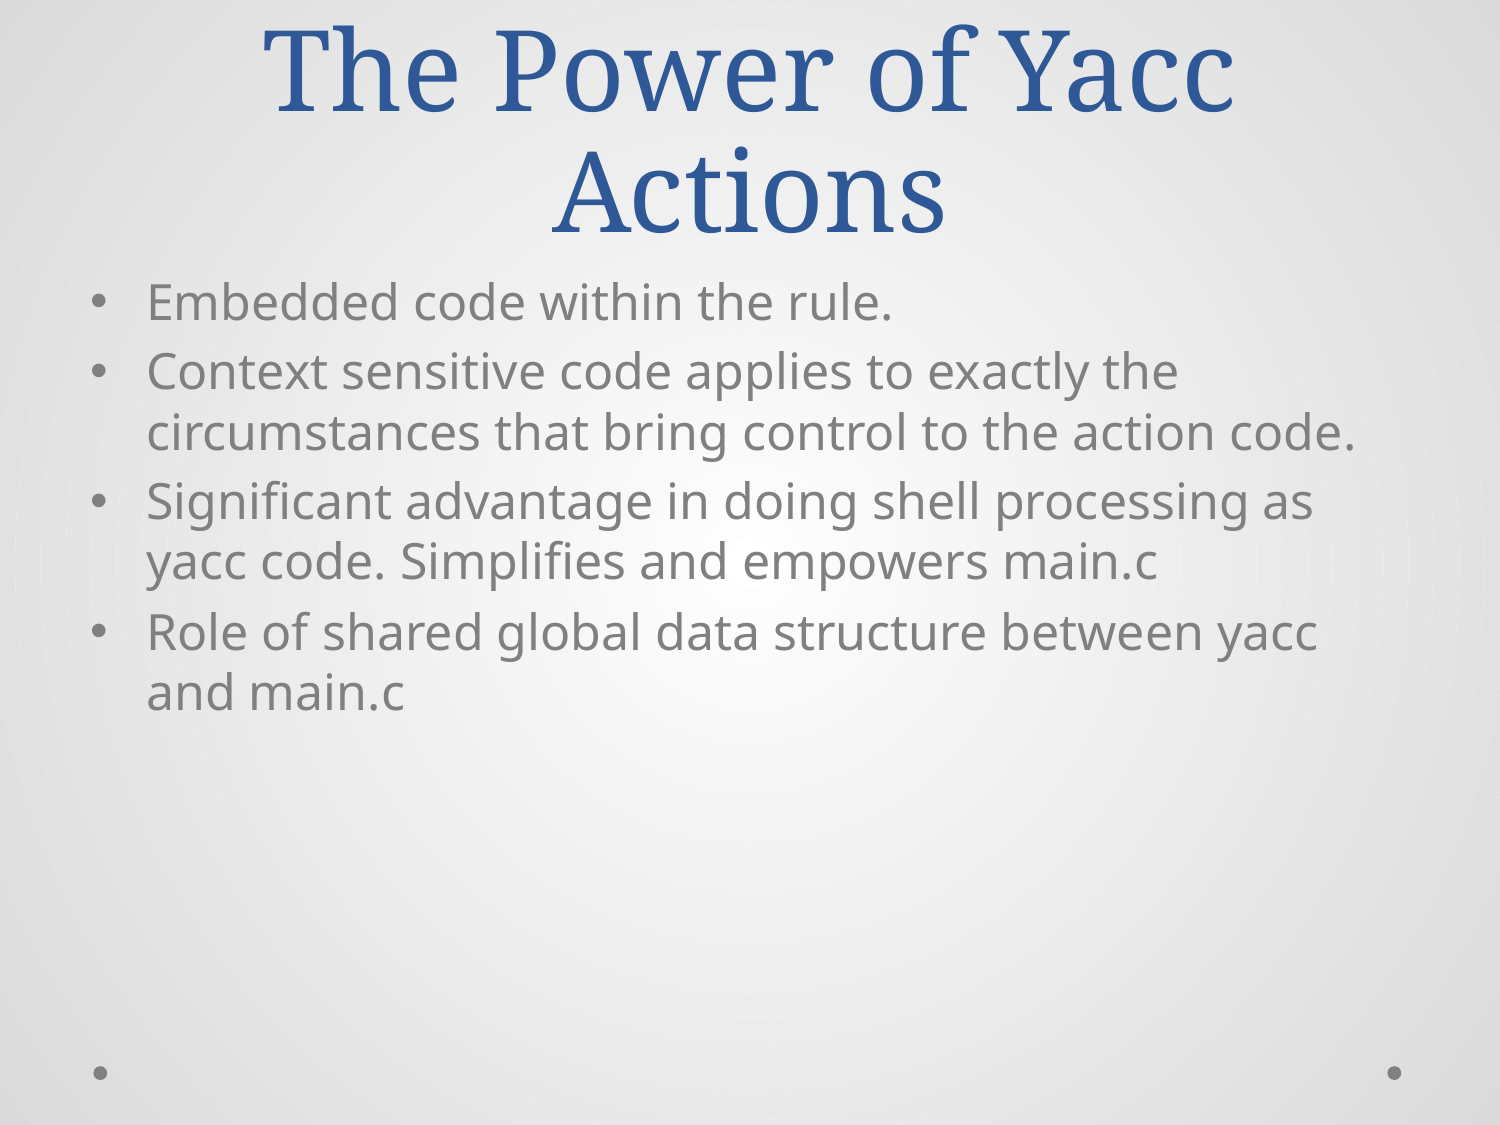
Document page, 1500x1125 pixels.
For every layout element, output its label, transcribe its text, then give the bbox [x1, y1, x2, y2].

title The Power of Yacc Actions [75, 0, 1425, 262]
list Embedded code within the rule. Context sensitive code applies to exactly the circumstances that bring control to the action code. Significant advantage in doing shell processing as yacc code. Simplifies and empowers main.c Role of shared global data structure between yacc and main.c [75, 262, 1425, 1005]
